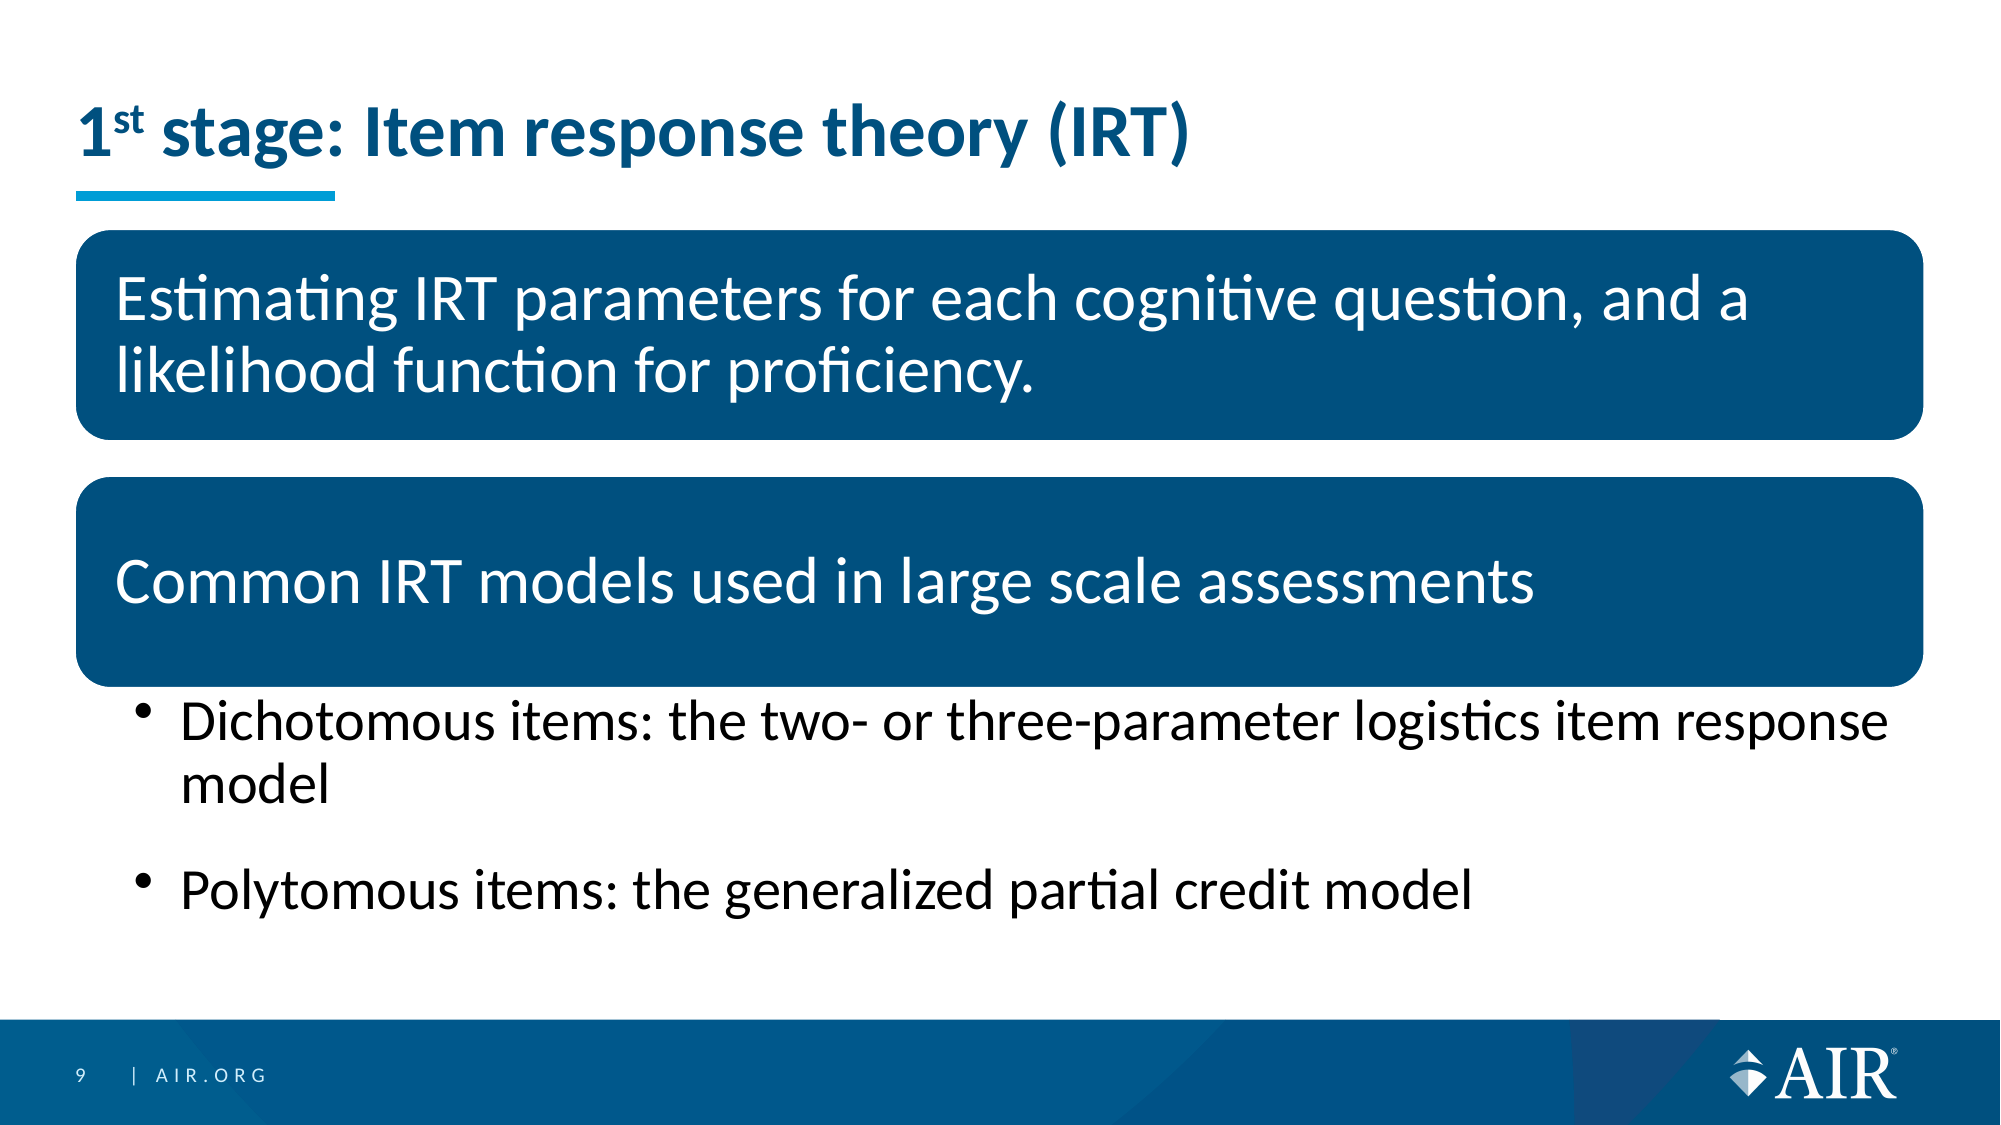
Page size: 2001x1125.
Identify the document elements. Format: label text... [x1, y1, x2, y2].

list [74, 214, 1925, 953]
picture [1728, 1046, 1899, 1100]
slide_number 9 [75, 1043, 525, 1104]
title 1st stage: Item response theory (IRT) [75, 0, 1925, 173]
